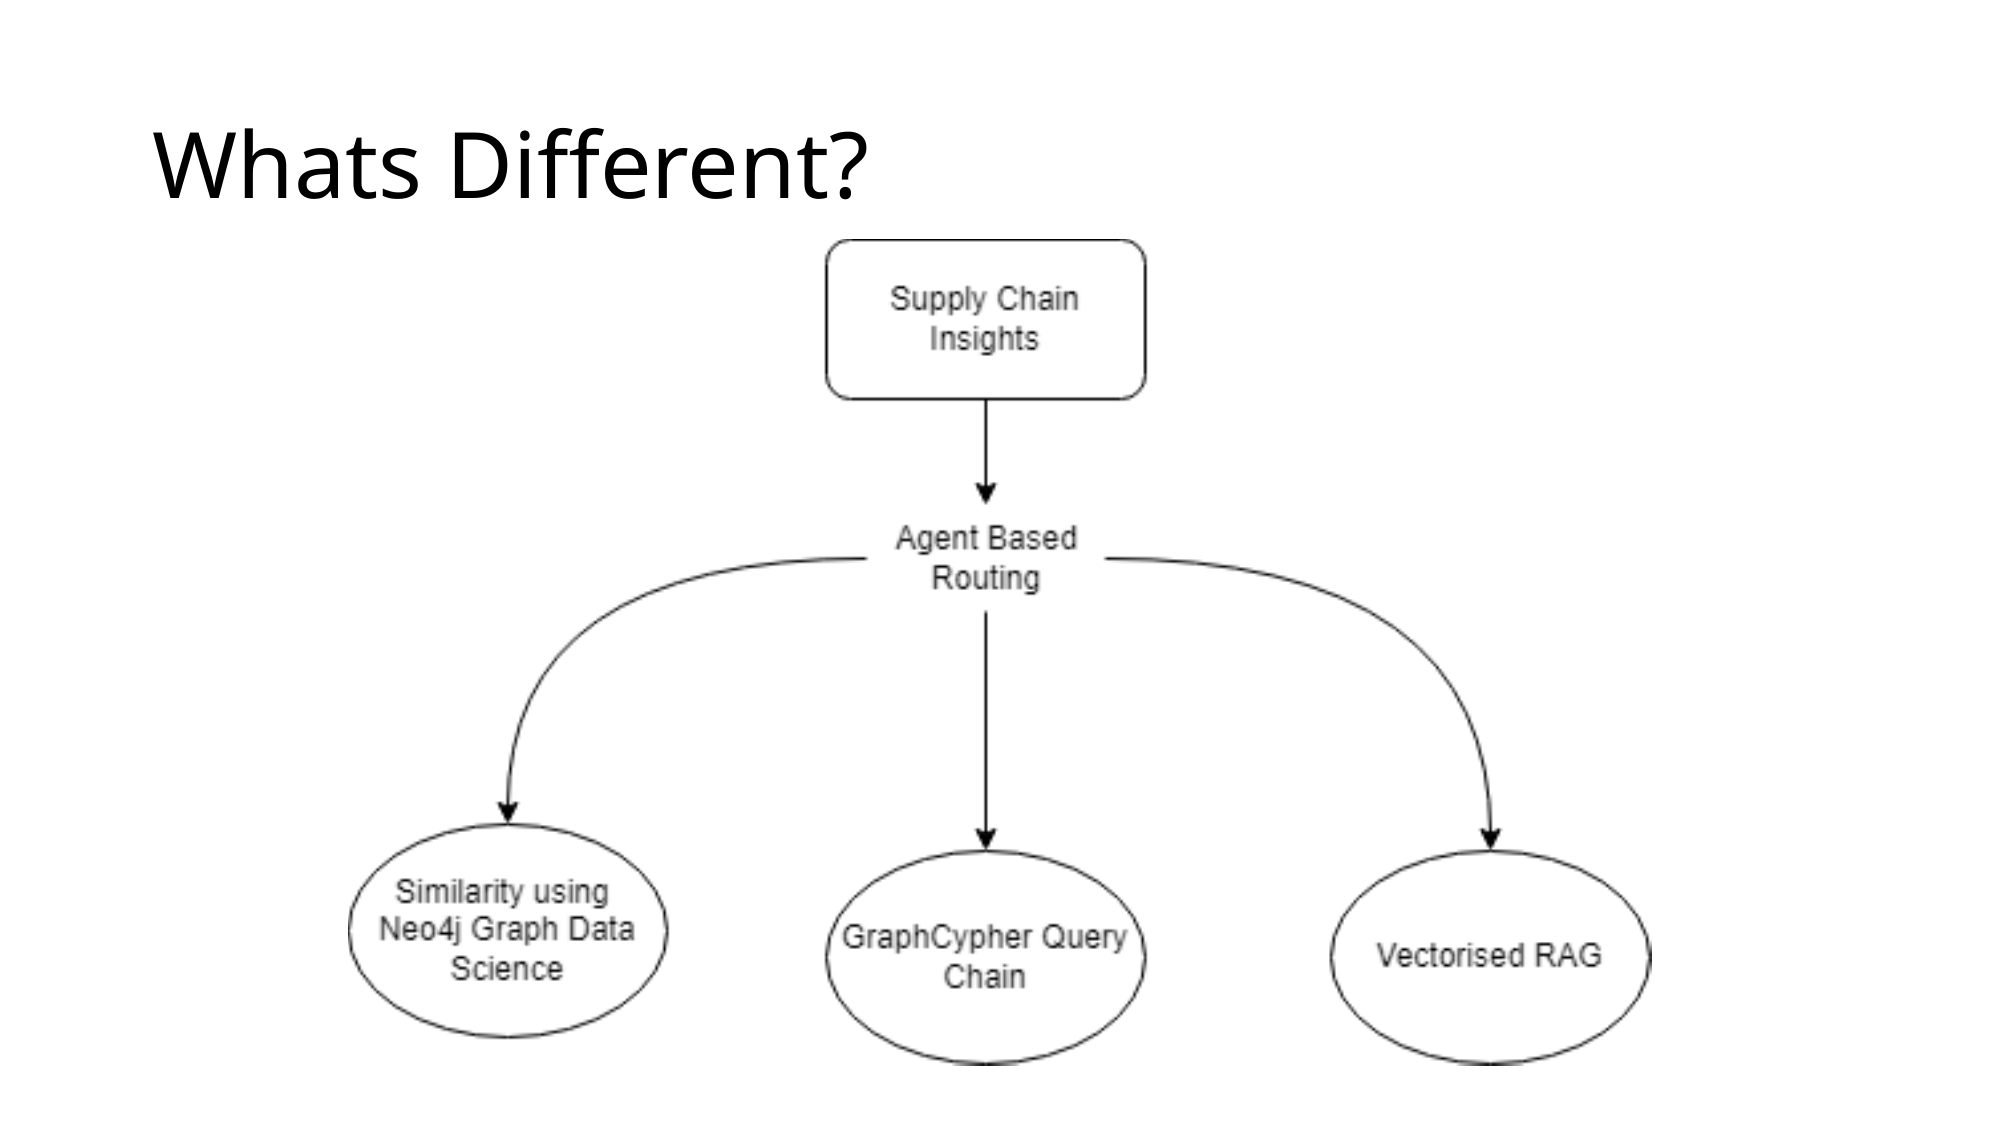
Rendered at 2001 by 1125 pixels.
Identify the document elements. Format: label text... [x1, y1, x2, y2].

title Whats Different? [137, 59, 1863, 278]
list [347, 238, 1653, 1066]
